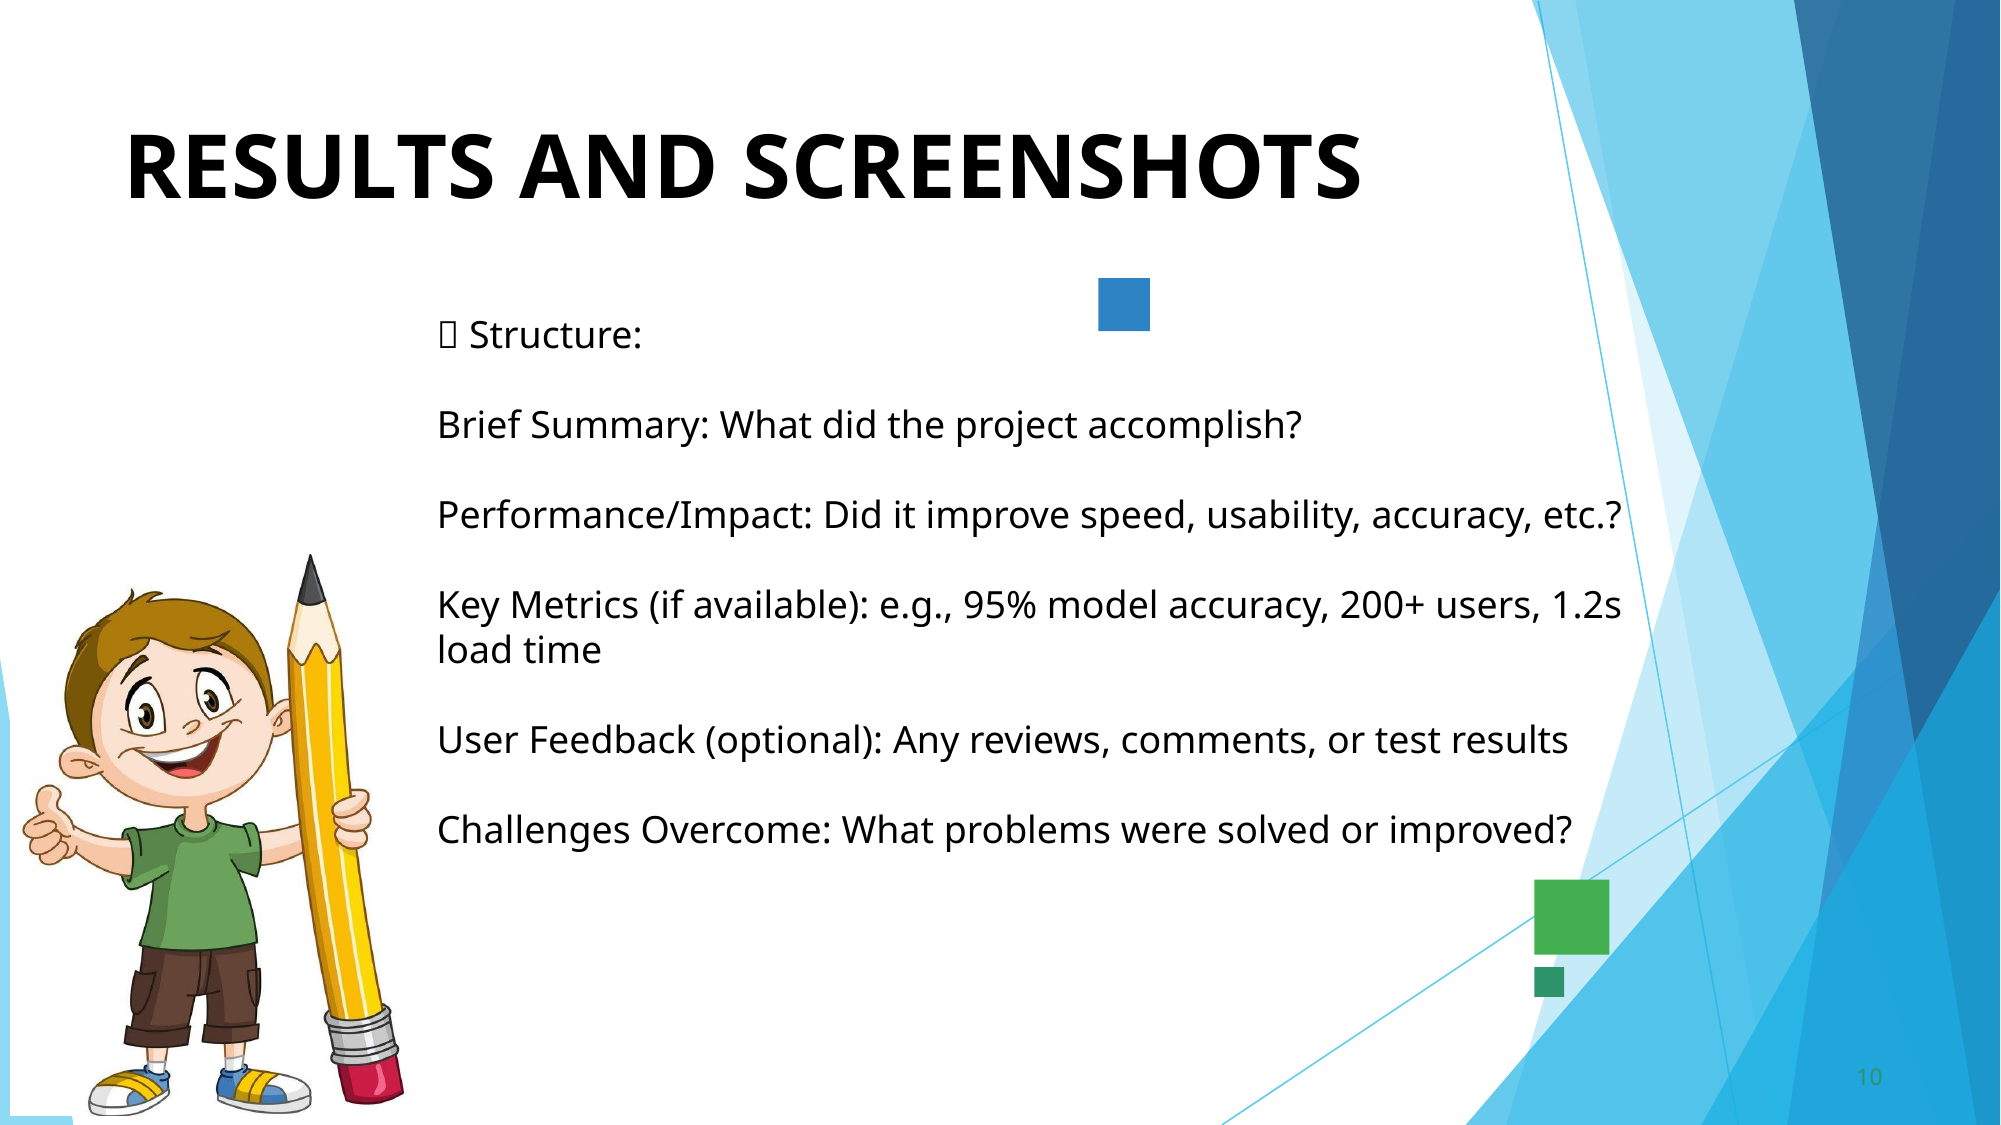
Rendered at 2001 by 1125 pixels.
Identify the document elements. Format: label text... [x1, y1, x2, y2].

picture [10, 554, 416, 1116]
text_box [1098, 299, 1150, 303]
text_box 🔹 Structure: Brief Summary: What did the project accomplish? Performance/Impact: Did it improve speed, usability, accuracy, etc.? Key Metrics (if available): e.g., 95% model accuracy, 200+ users, 1.2s load time User Feedback (optional): Any reviews, comments, or test results Challenges Overcome: What problems were solved or improved? [421, 303, 1650, 859]
text_box 10 [1849, 1061, 1888, 1095]
title RESULTS AND SCREENSHOTS [120, 106, 1513, 299]
text_box [492, 845, 1893, 1002]
